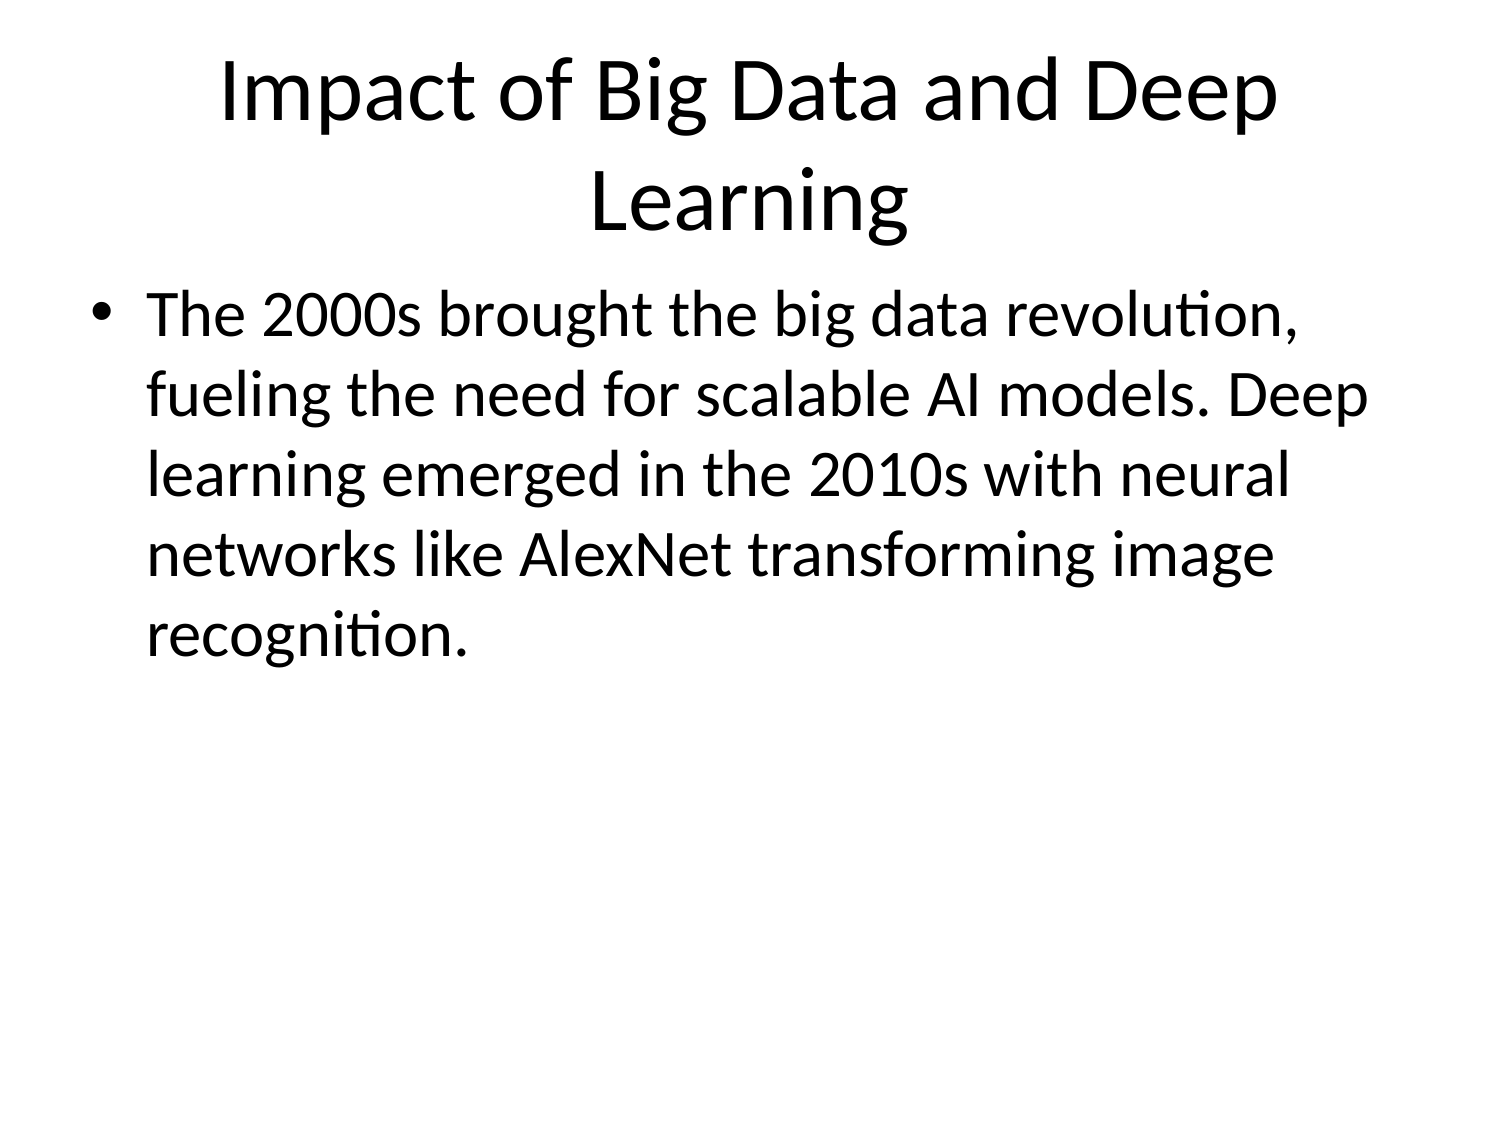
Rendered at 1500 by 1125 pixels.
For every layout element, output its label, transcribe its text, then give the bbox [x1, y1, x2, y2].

list The 2000s brought the big data revolution, fueling the need for scalable AI models. Deep learning emerged in the 2010s with neural networks like AlexNet transforming image recognition. [75, 262, 1425, 1005]
title Impact of Big Data and Deep Learning [75, 45, 1425, 233]
